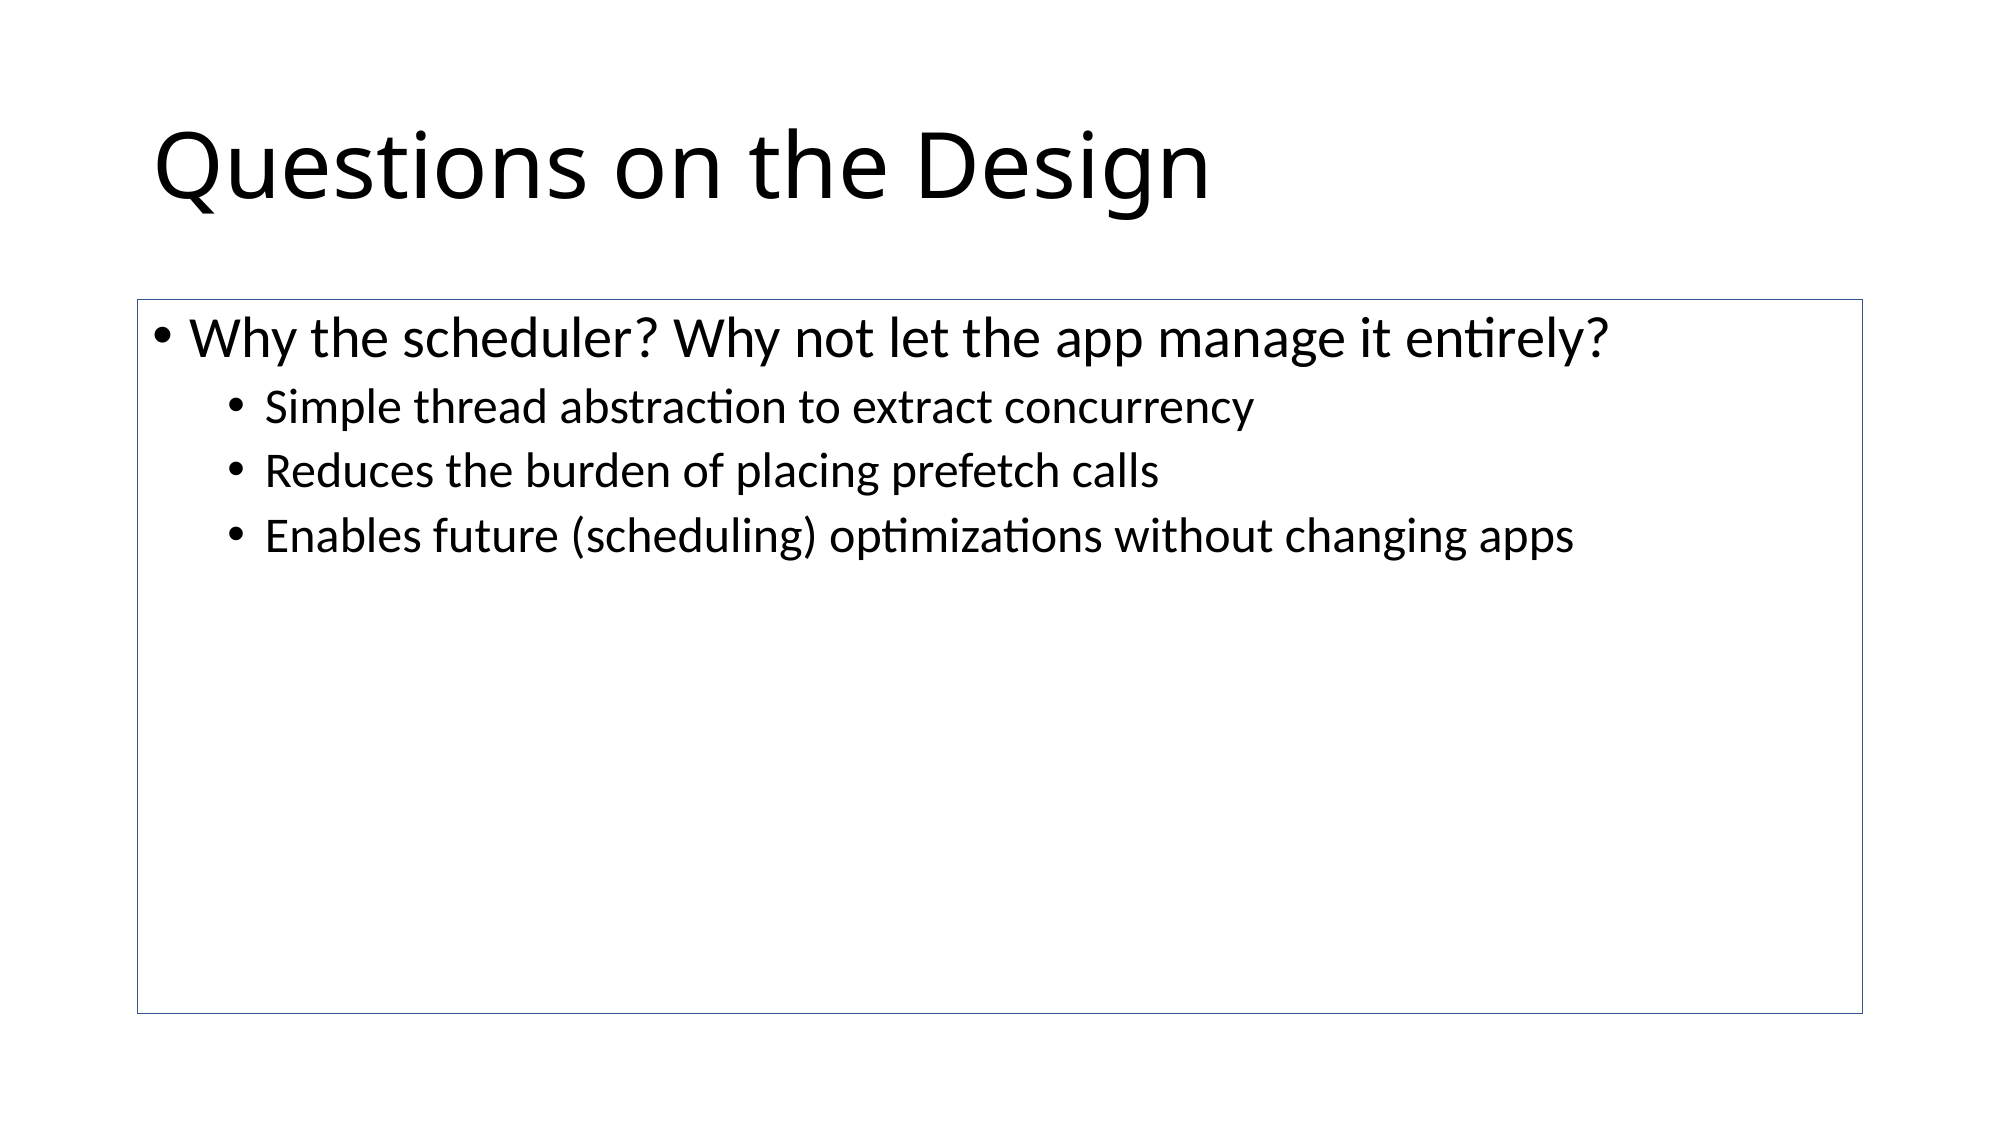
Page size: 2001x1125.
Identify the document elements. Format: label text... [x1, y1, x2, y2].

title Questions on the Design [137, 59, 1863, 278]
list Why the scheduler? Why not let the app manage it entirely? Simple thread abstraction to extract concurrency Reduces the burden of placing prefetch calls Enables future (scheduling) optimizations without changing apps [137, 299, 1863, 1014]
